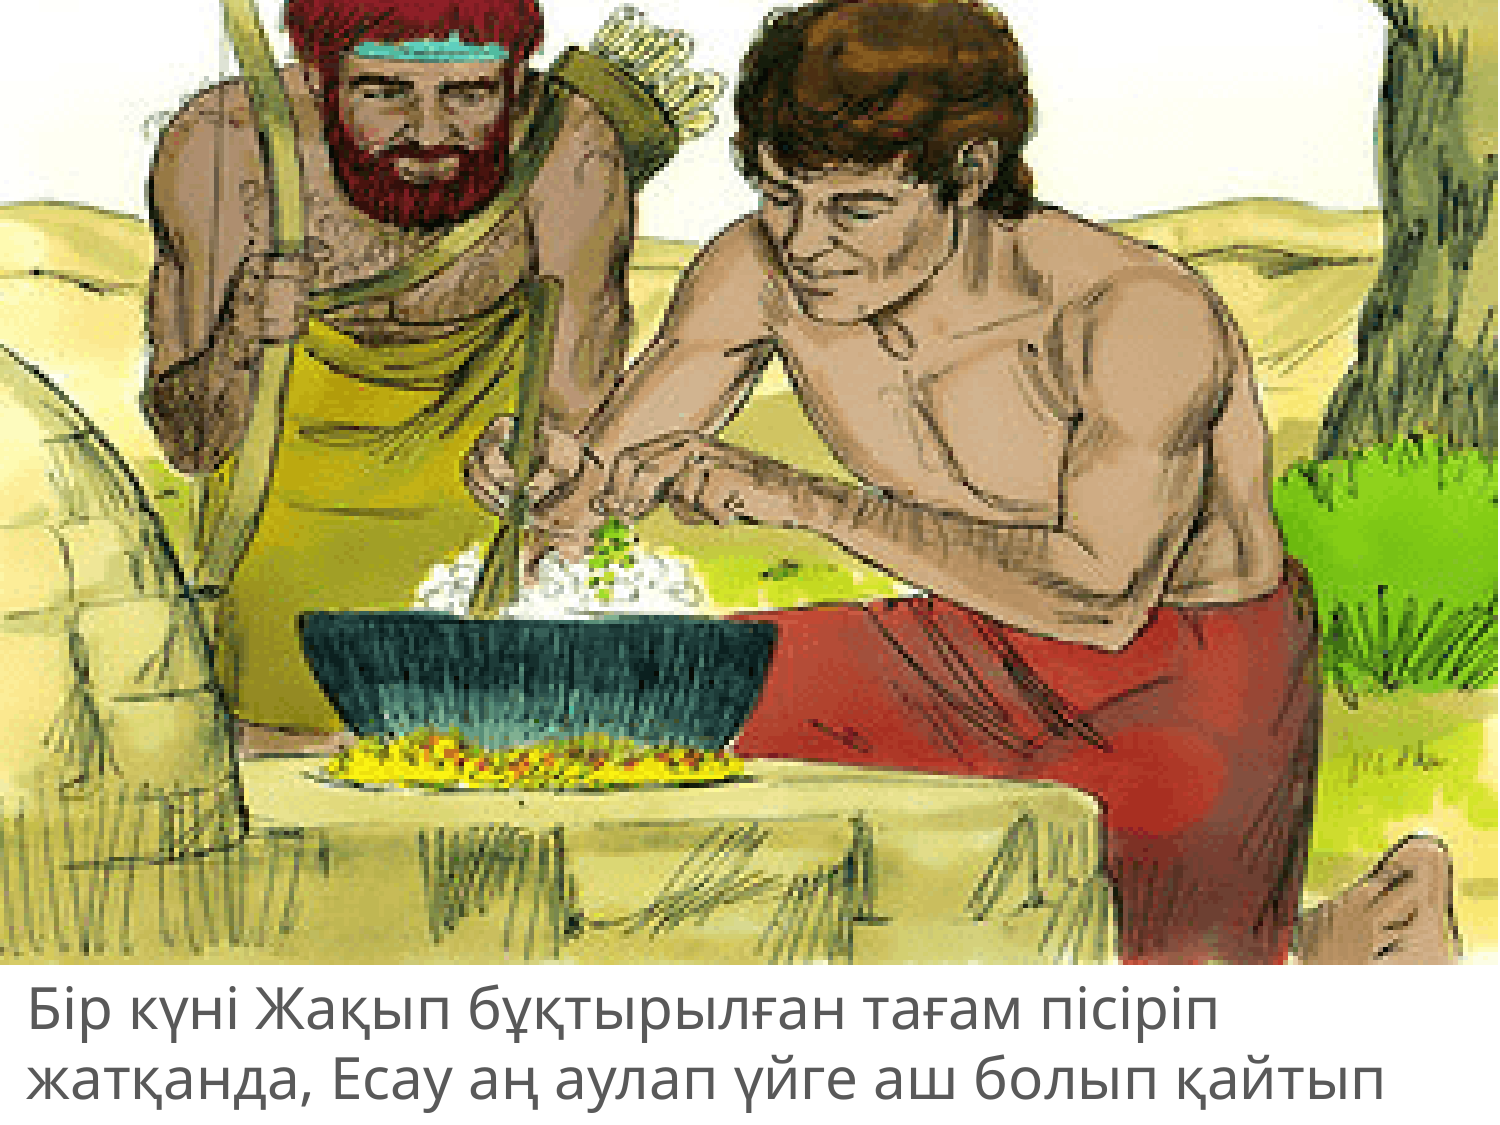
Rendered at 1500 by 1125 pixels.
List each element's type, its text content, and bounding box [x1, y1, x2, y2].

picture [0, 0, 1498, 965]
text_box Бір күні Жақып бұқтырылған тағам пісіріп жатқанда, Есау аң аулап үйге аш болып қайтып келеді. [11, 972, 1498, 1125]
